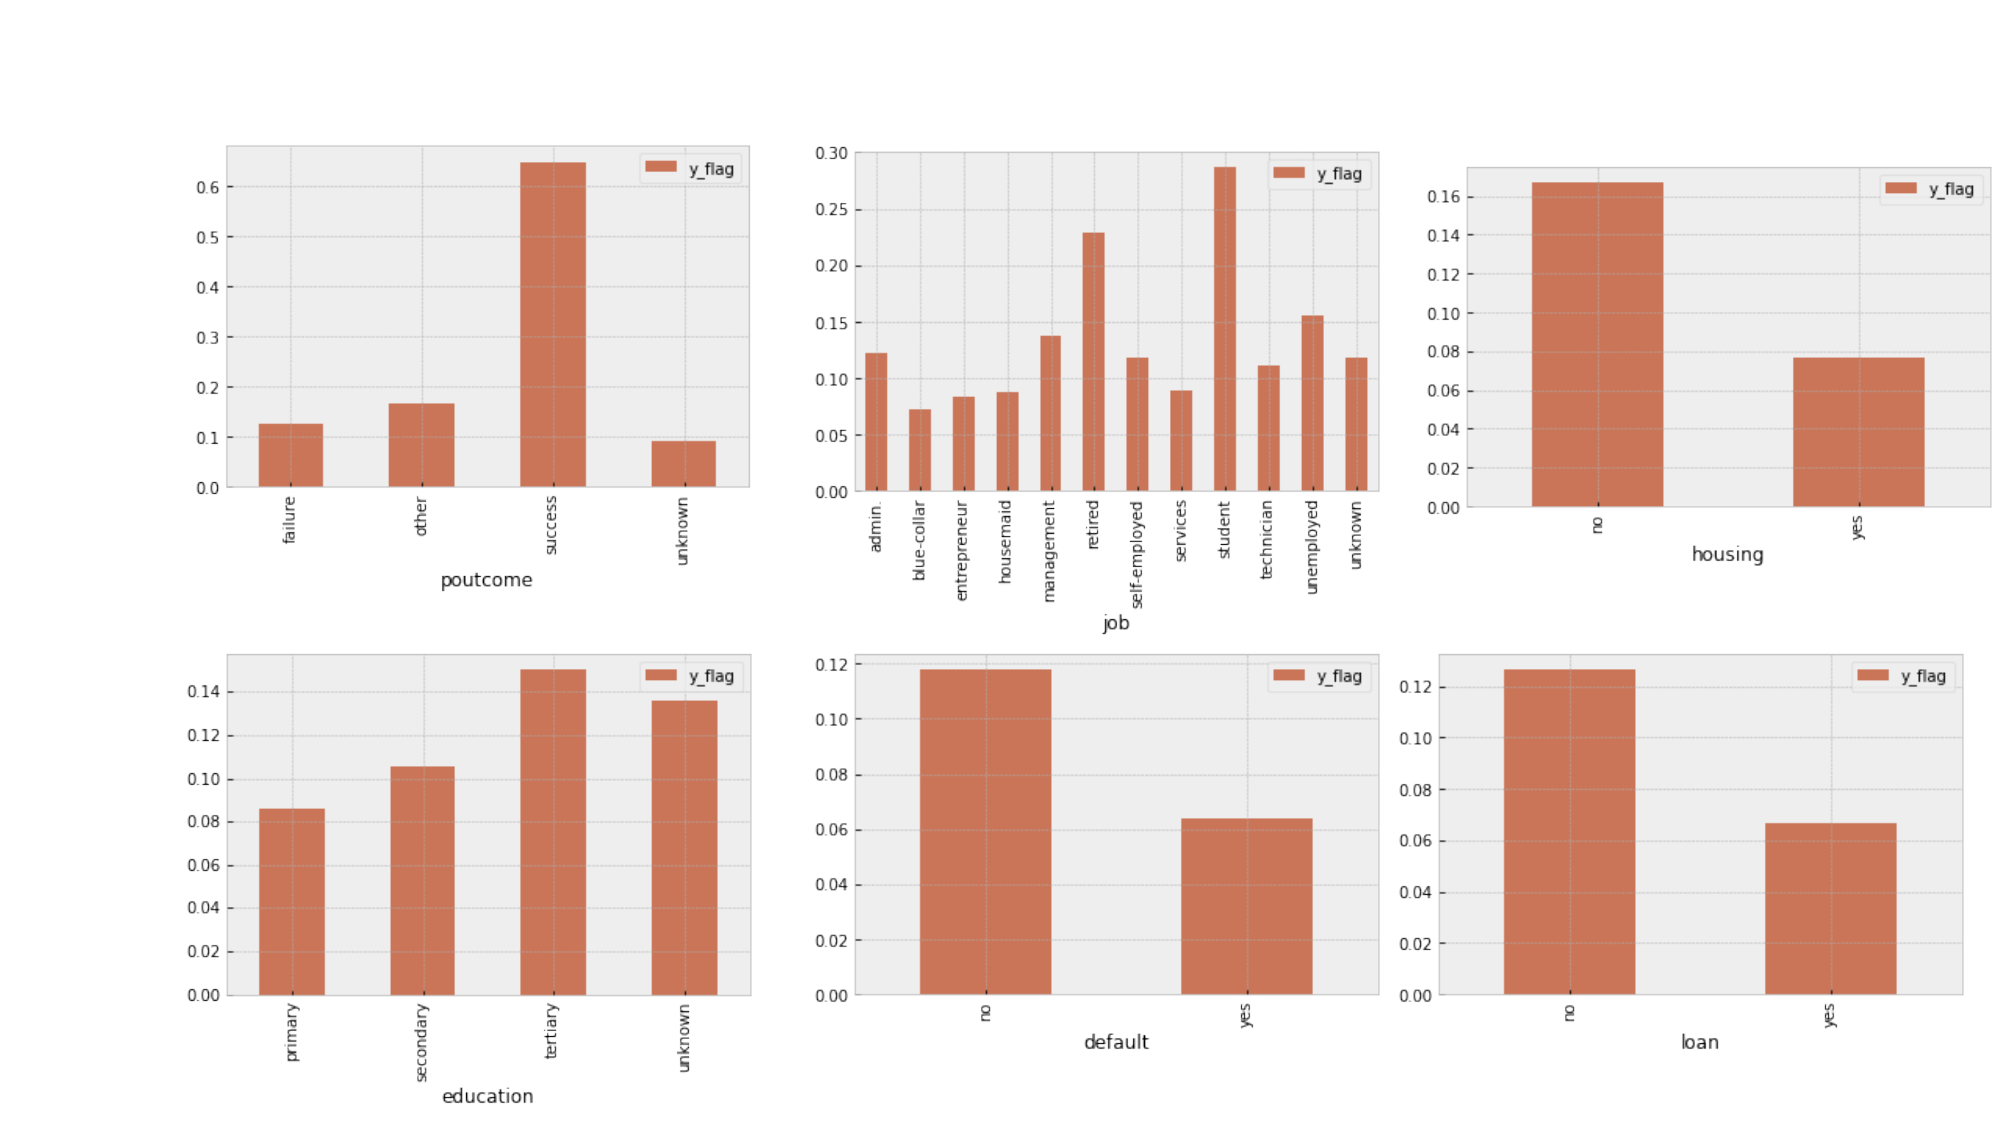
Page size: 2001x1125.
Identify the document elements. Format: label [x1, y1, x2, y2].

text_box [175, 136, 2000, 1119]
